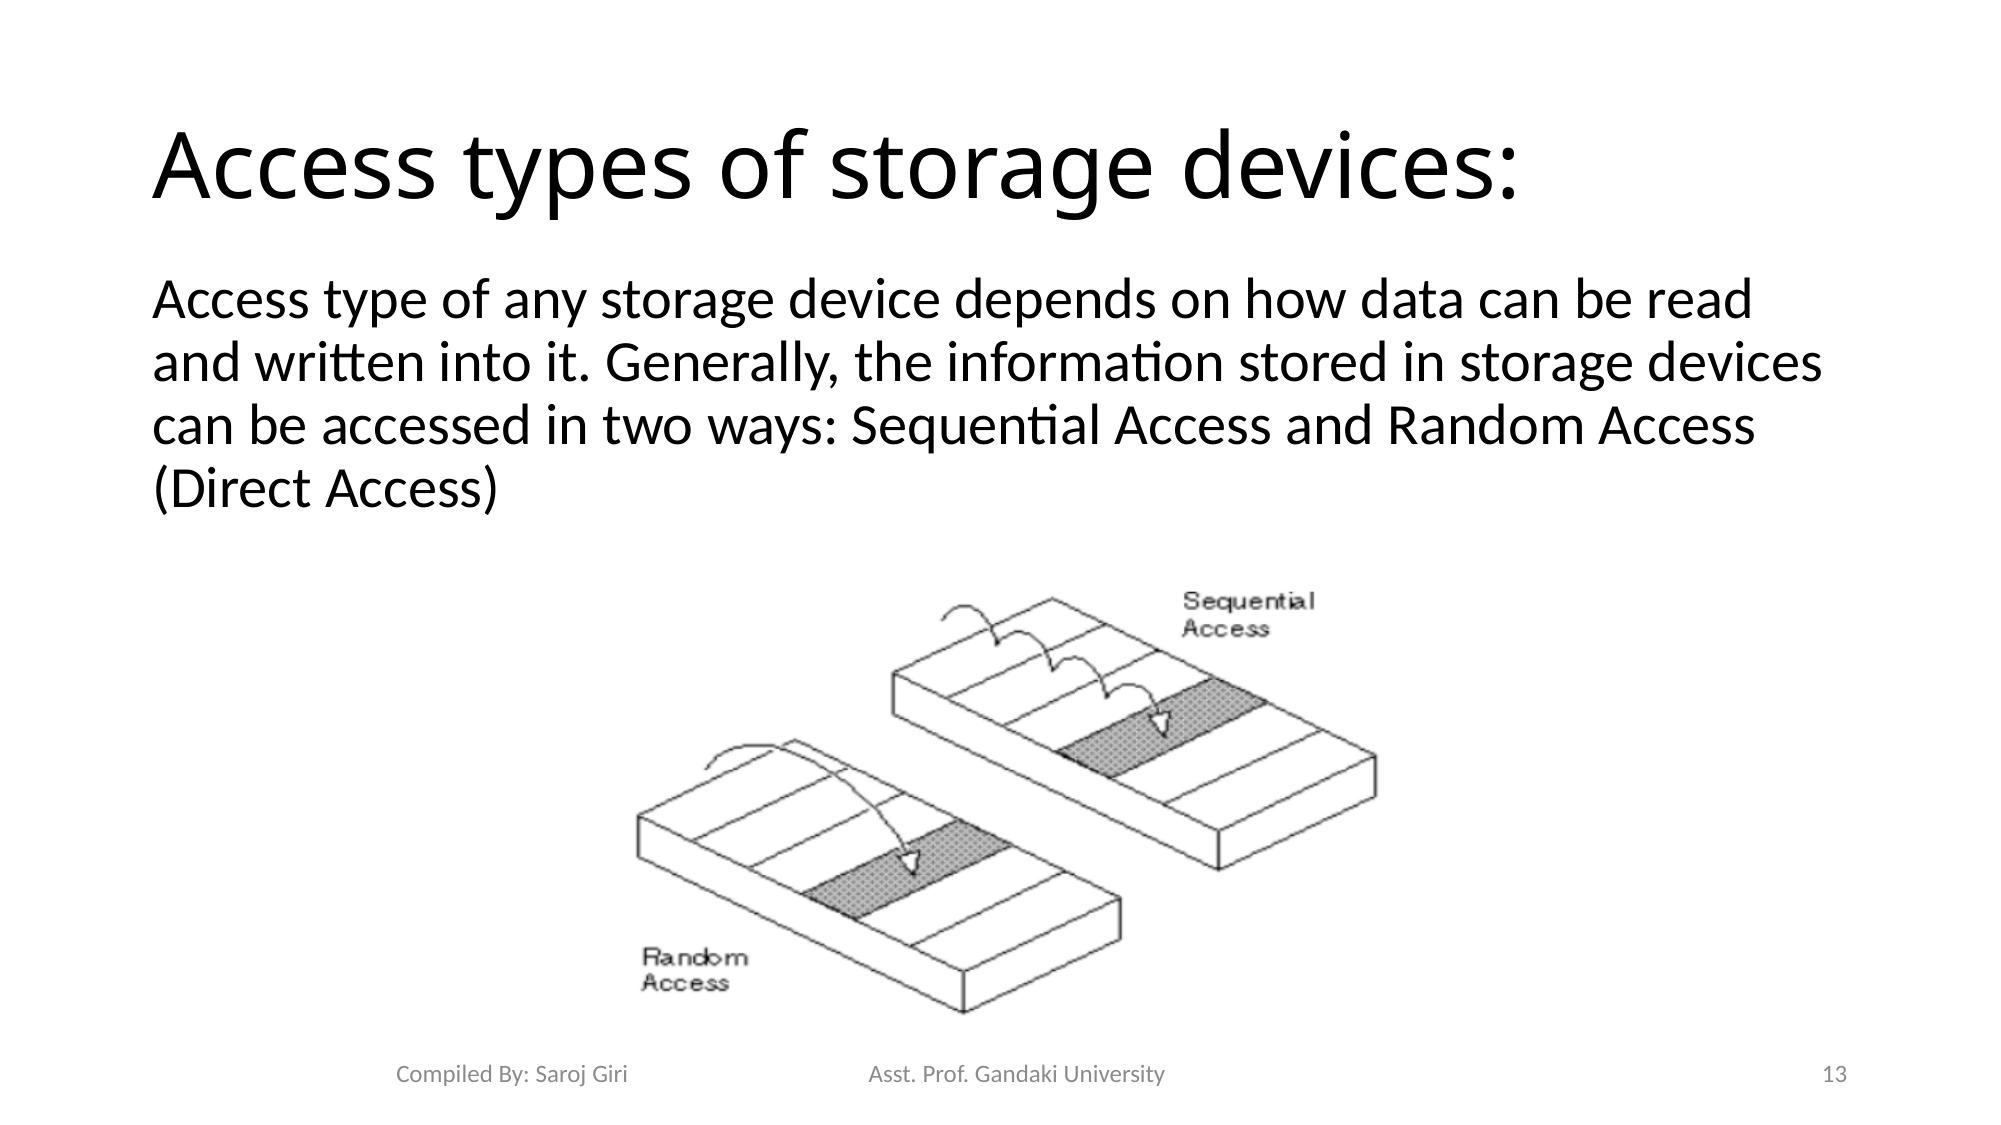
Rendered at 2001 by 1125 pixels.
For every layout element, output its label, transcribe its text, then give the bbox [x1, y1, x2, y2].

picture [381, 562, 1619, 1035]
slide_number 13 [1412, 1042, 1863, 1103]
title Access types of storage devices: [137, 59, 1863, 260]
footer Compiled By: Saroj Giri Asst. Prof. Gandaki University [226, 1042, 1338, 1103]
list Access type of any storage device depends on how data can be read and written into it. Generally, the information stored in storage devices can be accessed in two ways: Sequential Access and Random Access (Direct Access) [137, 260, 1863, 1014]
